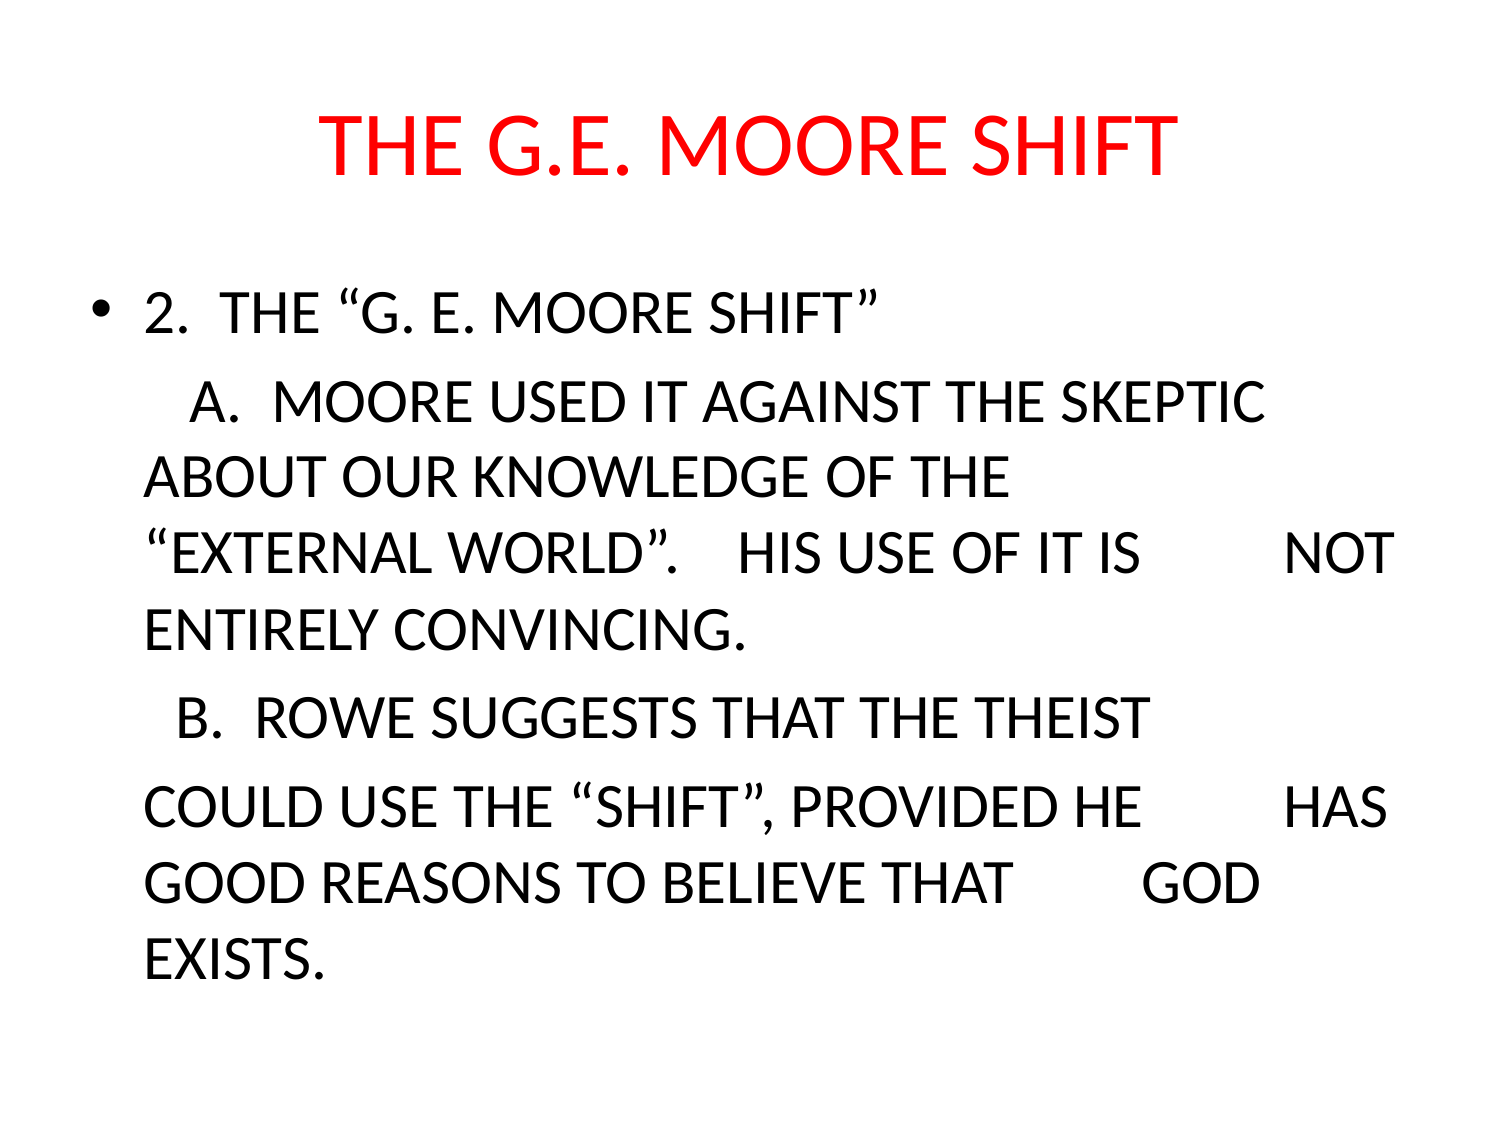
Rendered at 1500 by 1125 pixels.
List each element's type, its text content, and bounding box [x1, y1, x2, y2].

title THE G.E. MOORE SHIFT [75, 45, 1425, 233]
list 2. THE “G. E. MOORE SHIFT” A. MOORE USED IT AGAINST THE SKEPTIC ABOUT OUR KNOWLEDGE OF THE “EXTERNAL WORLD”. HIS USE OF IT IS NOT ENTIRELY CONVINCING. B. ROWE SUGGESTS THAT THE THEIST COULD USE THE “SHIFT”, PROVIDED HE HAS GOOD REASONS TO BELIEVE THAT GOD EXISTS. [75, 262, 1425, 1005]
